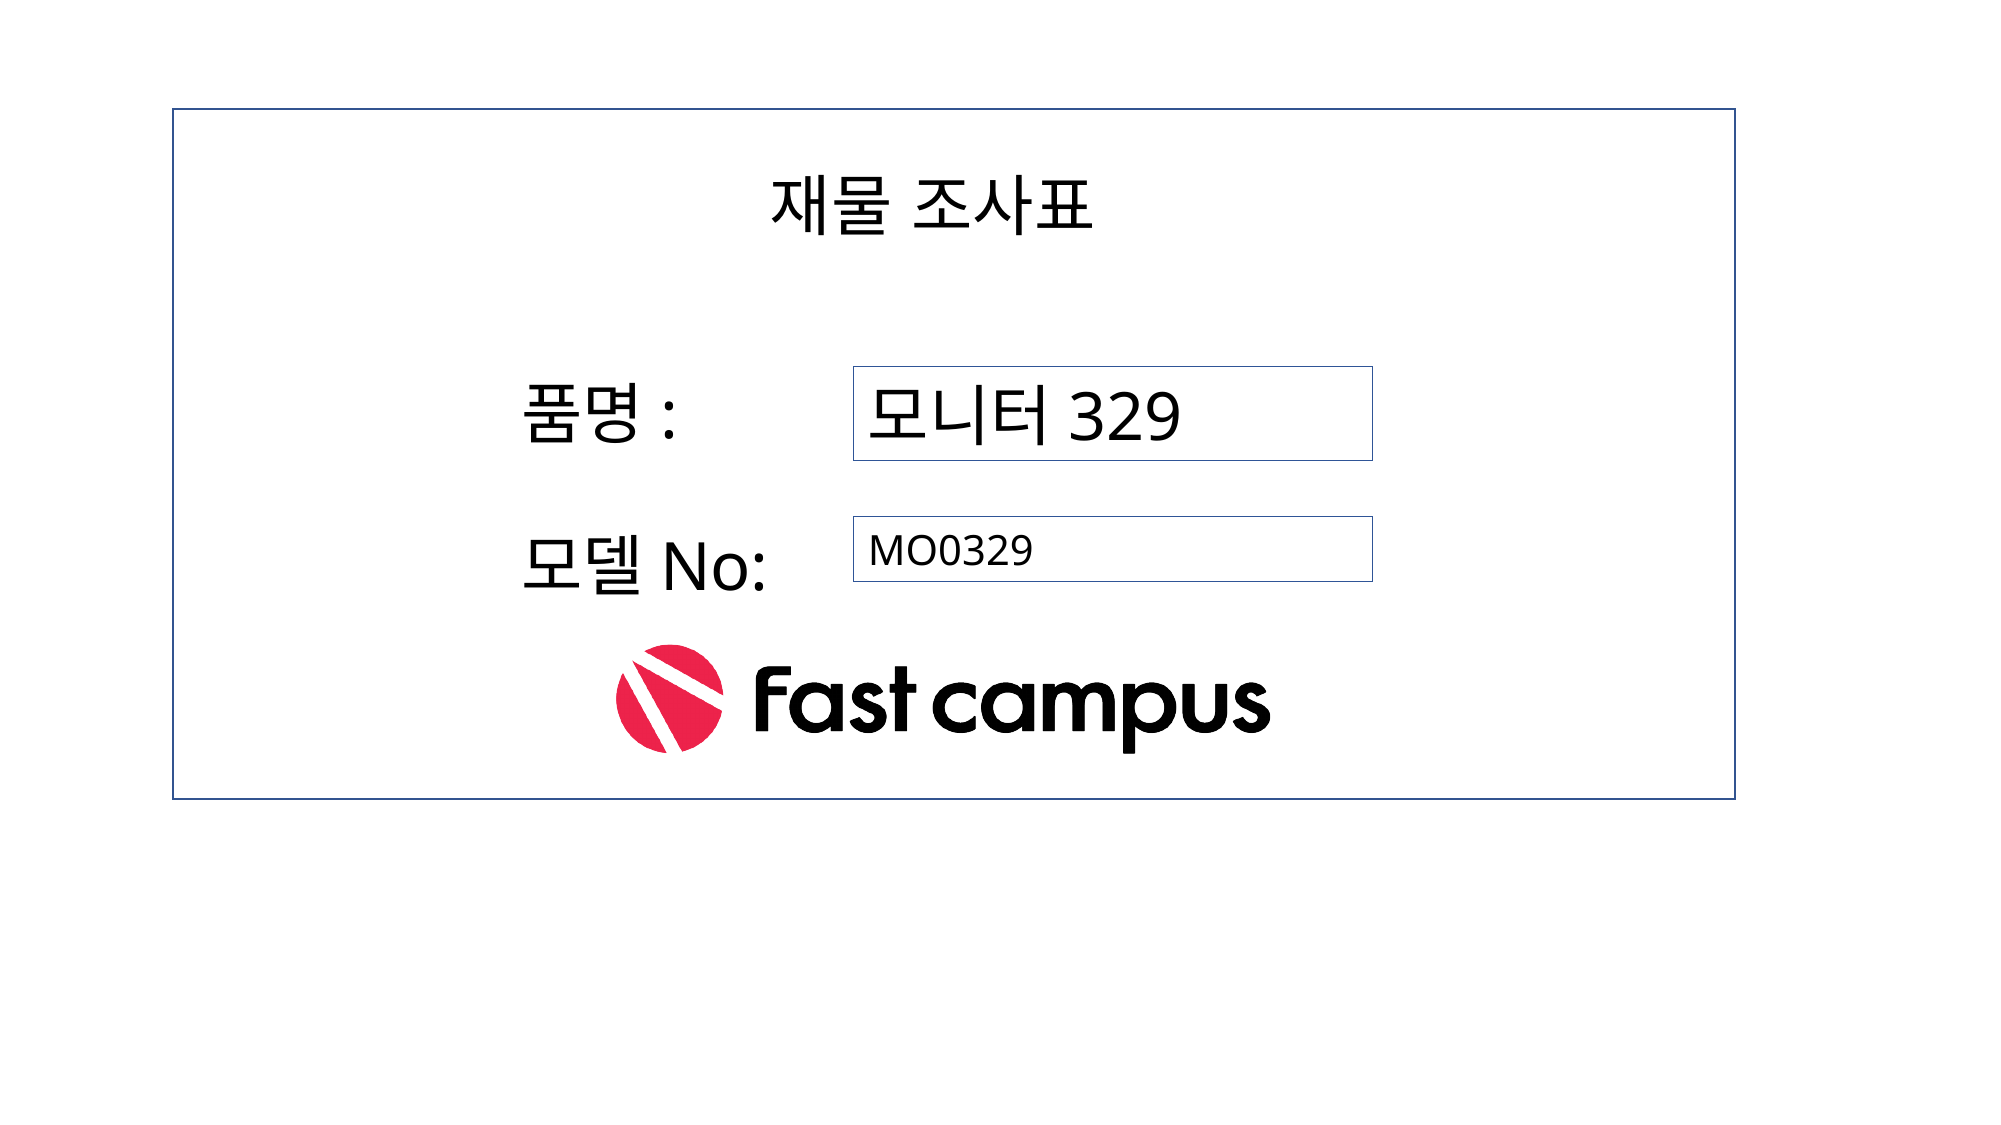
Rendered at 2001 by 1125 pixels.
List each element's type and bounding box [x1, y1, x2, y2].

text_box [172, 108, 1736, 800]
picture [607, 635, 1279, 763]
